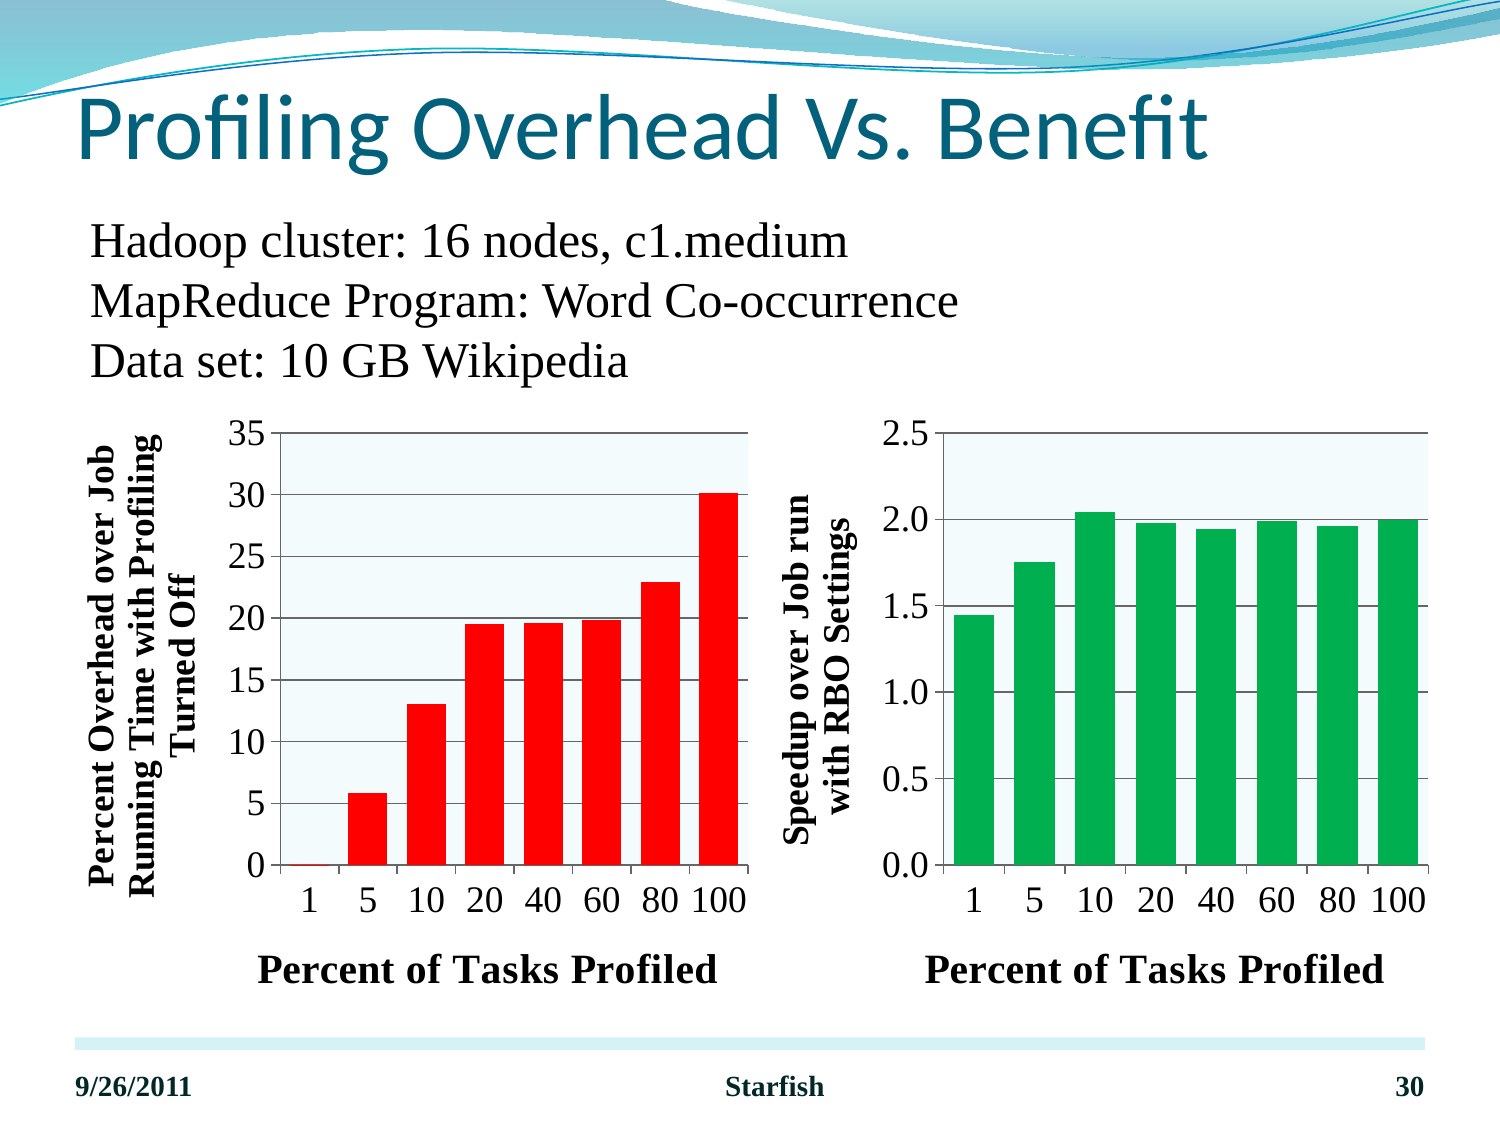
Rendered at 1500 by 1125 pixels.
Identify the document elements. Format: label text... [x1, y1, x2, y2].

slide_number 30 [1299, 1042, 1425, 1103]
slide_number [75, 1042, 425, 1103]
text_box Hadoop cluster: 16 nodes, c1.medium MapReduce Program: Word Co-occurrence Data set: 10 GB Wikipedia [74, 199, 1425, 395]
footer Starfish [500, 1042, 1050, 1103]
chart [42, 399, 1443, 1031]
title Profiling Overhead Vs. Benefit [75, 50, 1425, 188]
